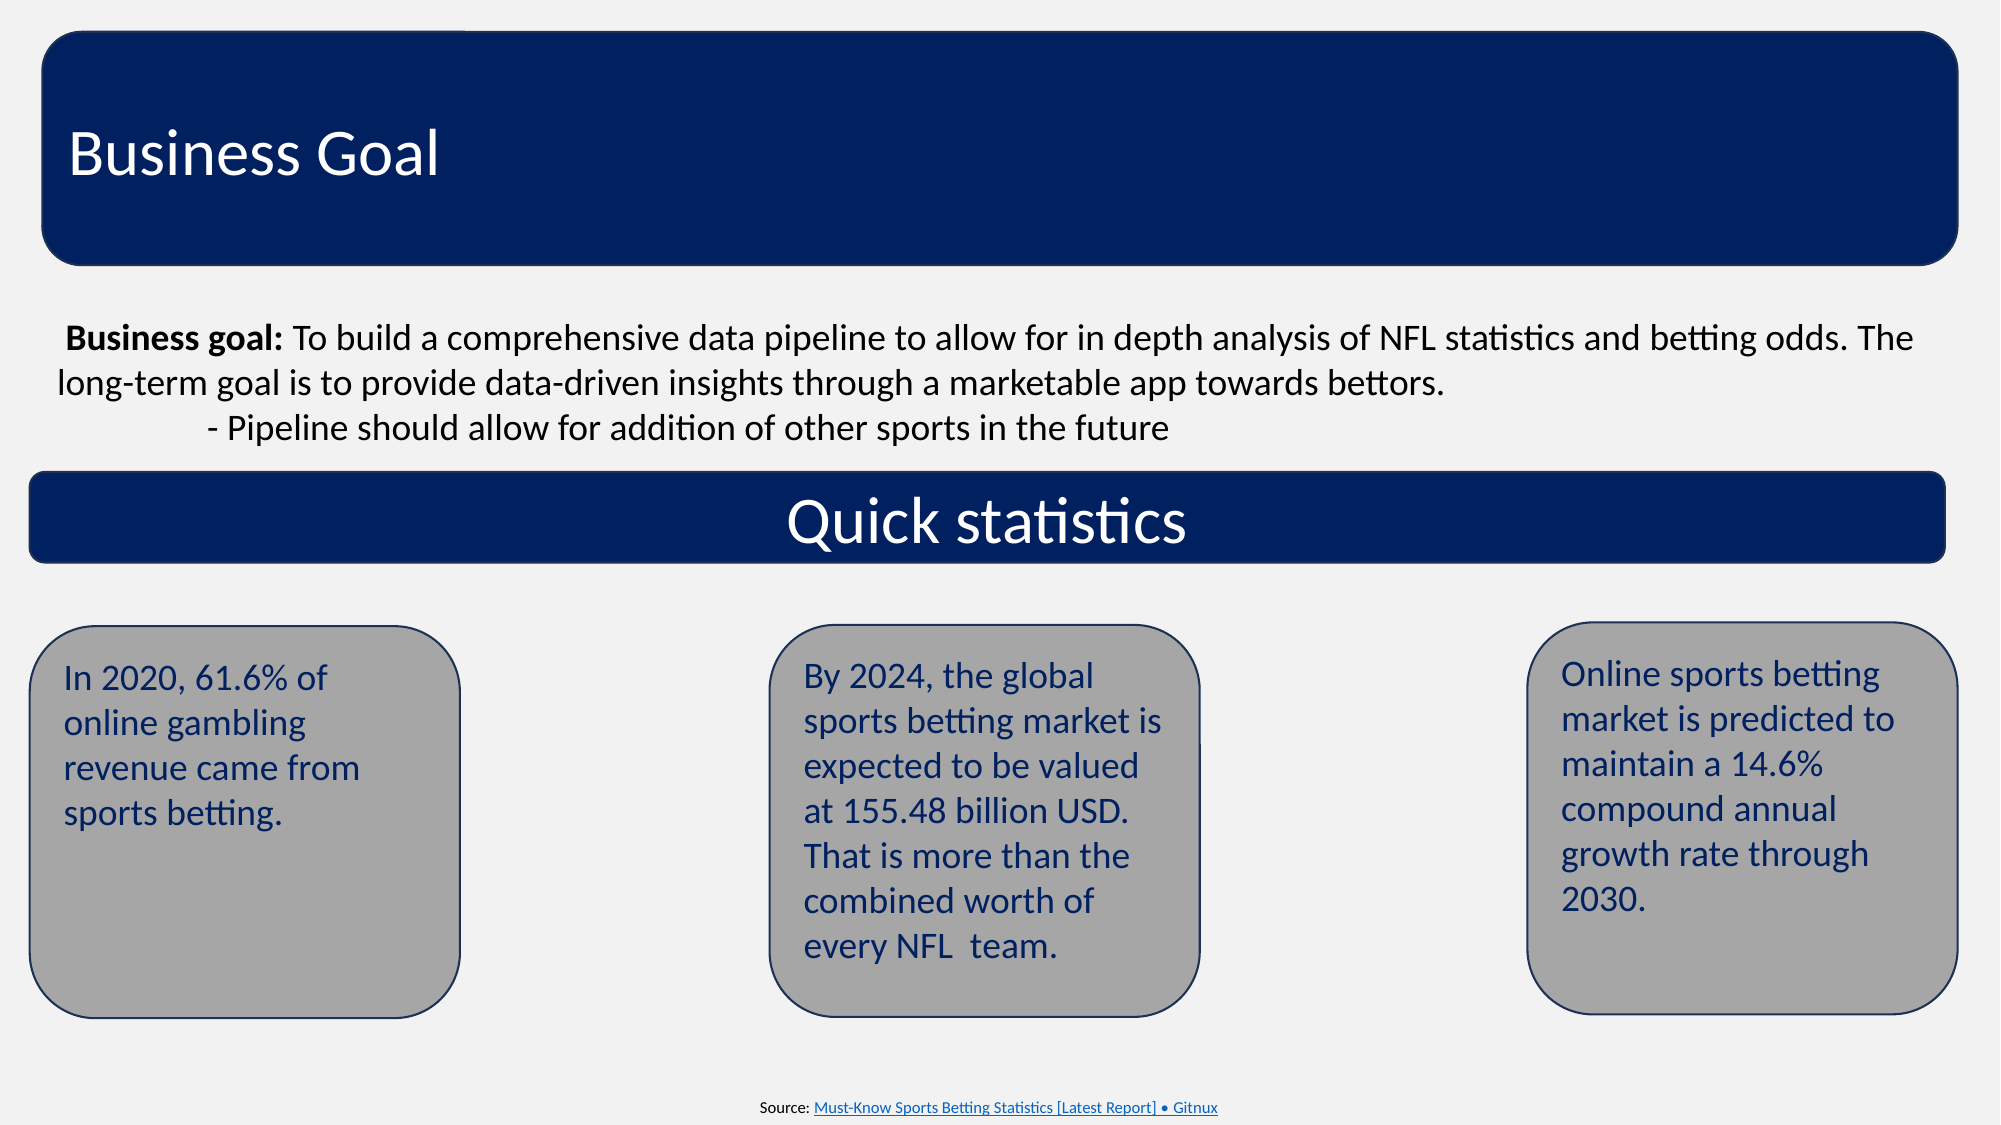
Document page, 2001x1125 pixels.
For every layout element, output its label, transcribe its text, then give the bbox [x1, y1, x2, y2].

text_box Business Goal [41, 30, 1959, 267]
text_box Online sports betting market is predicted to maintain a 14.6% compound annual growth rate through 2030. [1526, 621, 1959, 1016]
text_box Business goal: To build a comprehensive data pipeline to allow for in depth analysis of NFL statistics and betting odds. The long-term goal is to provide data-driven insights through a marketable app towards bettors. - Pipeline should allow for addition of other sports in the future [42, 305, 1958, 501]
text_box By 2024, the global sports betting market is expected to be valued at 155.48 billion USD. That is more than the combined worth of every NFL team. [768, 623, 1201, 1018]
text_box In 2020, 61.6% of online gambling revenue came from sports betting. [28, 625, 461, 1020]
text_box Source: Must-Know Sports Betting Statistics [Latest Report] • Gitnux [745, 1089, 1255, 1125]
text_box Quick statistics [28, 470, 1946, 564]
